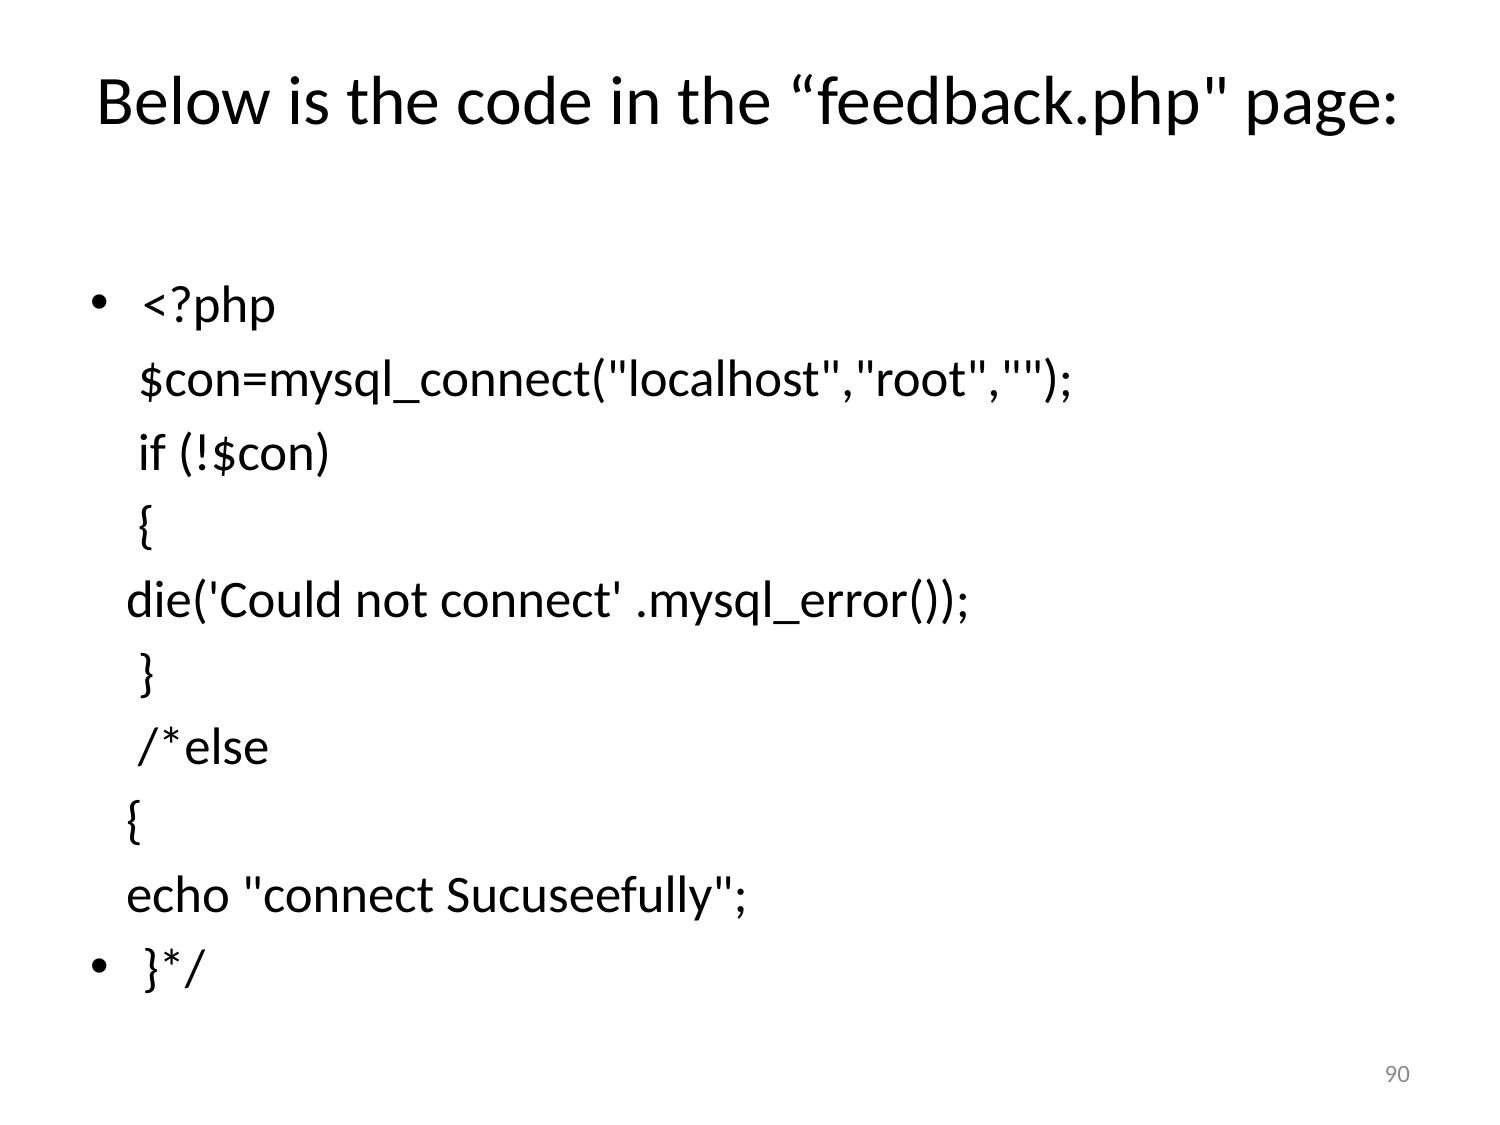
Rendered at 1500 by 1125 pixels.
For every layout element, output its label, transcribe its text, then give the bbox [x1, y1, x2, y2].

list <?php $con=mysql_connect("localhost","root",""); if (!$con) { die('Could not connect' .mysql_error()); } /*else { echo "connect Sucuseefully"; }*/ [75, 262, 1425, 1005]
slide_number 90 [1074, 1042, 1425, 1103]
title Below is the code in the “feedback.php" page: [75, 45, 1425, 233]
